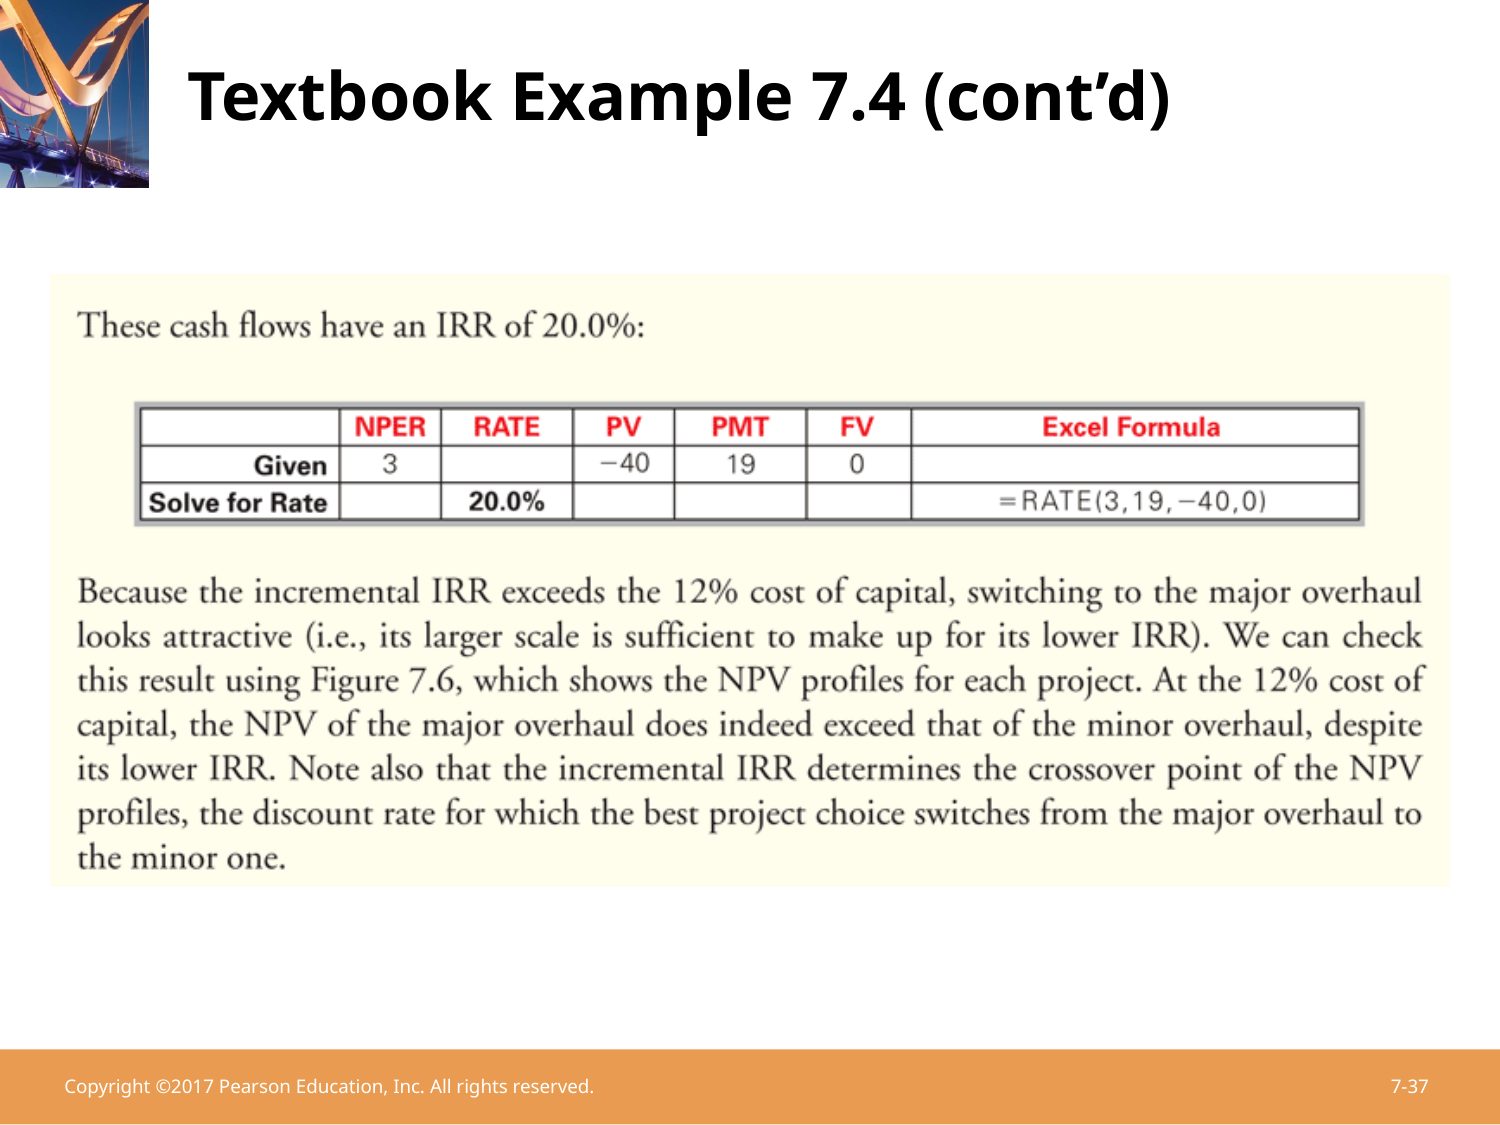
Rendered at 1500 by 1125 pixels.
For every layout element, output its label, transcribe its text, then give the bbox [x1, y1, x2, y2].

picture [0, 0, 149, 188]
title Textbook Example 7.4 (cont’d) [187, 0, 1451, 188]
picture [49, 274, 1451, 888]
